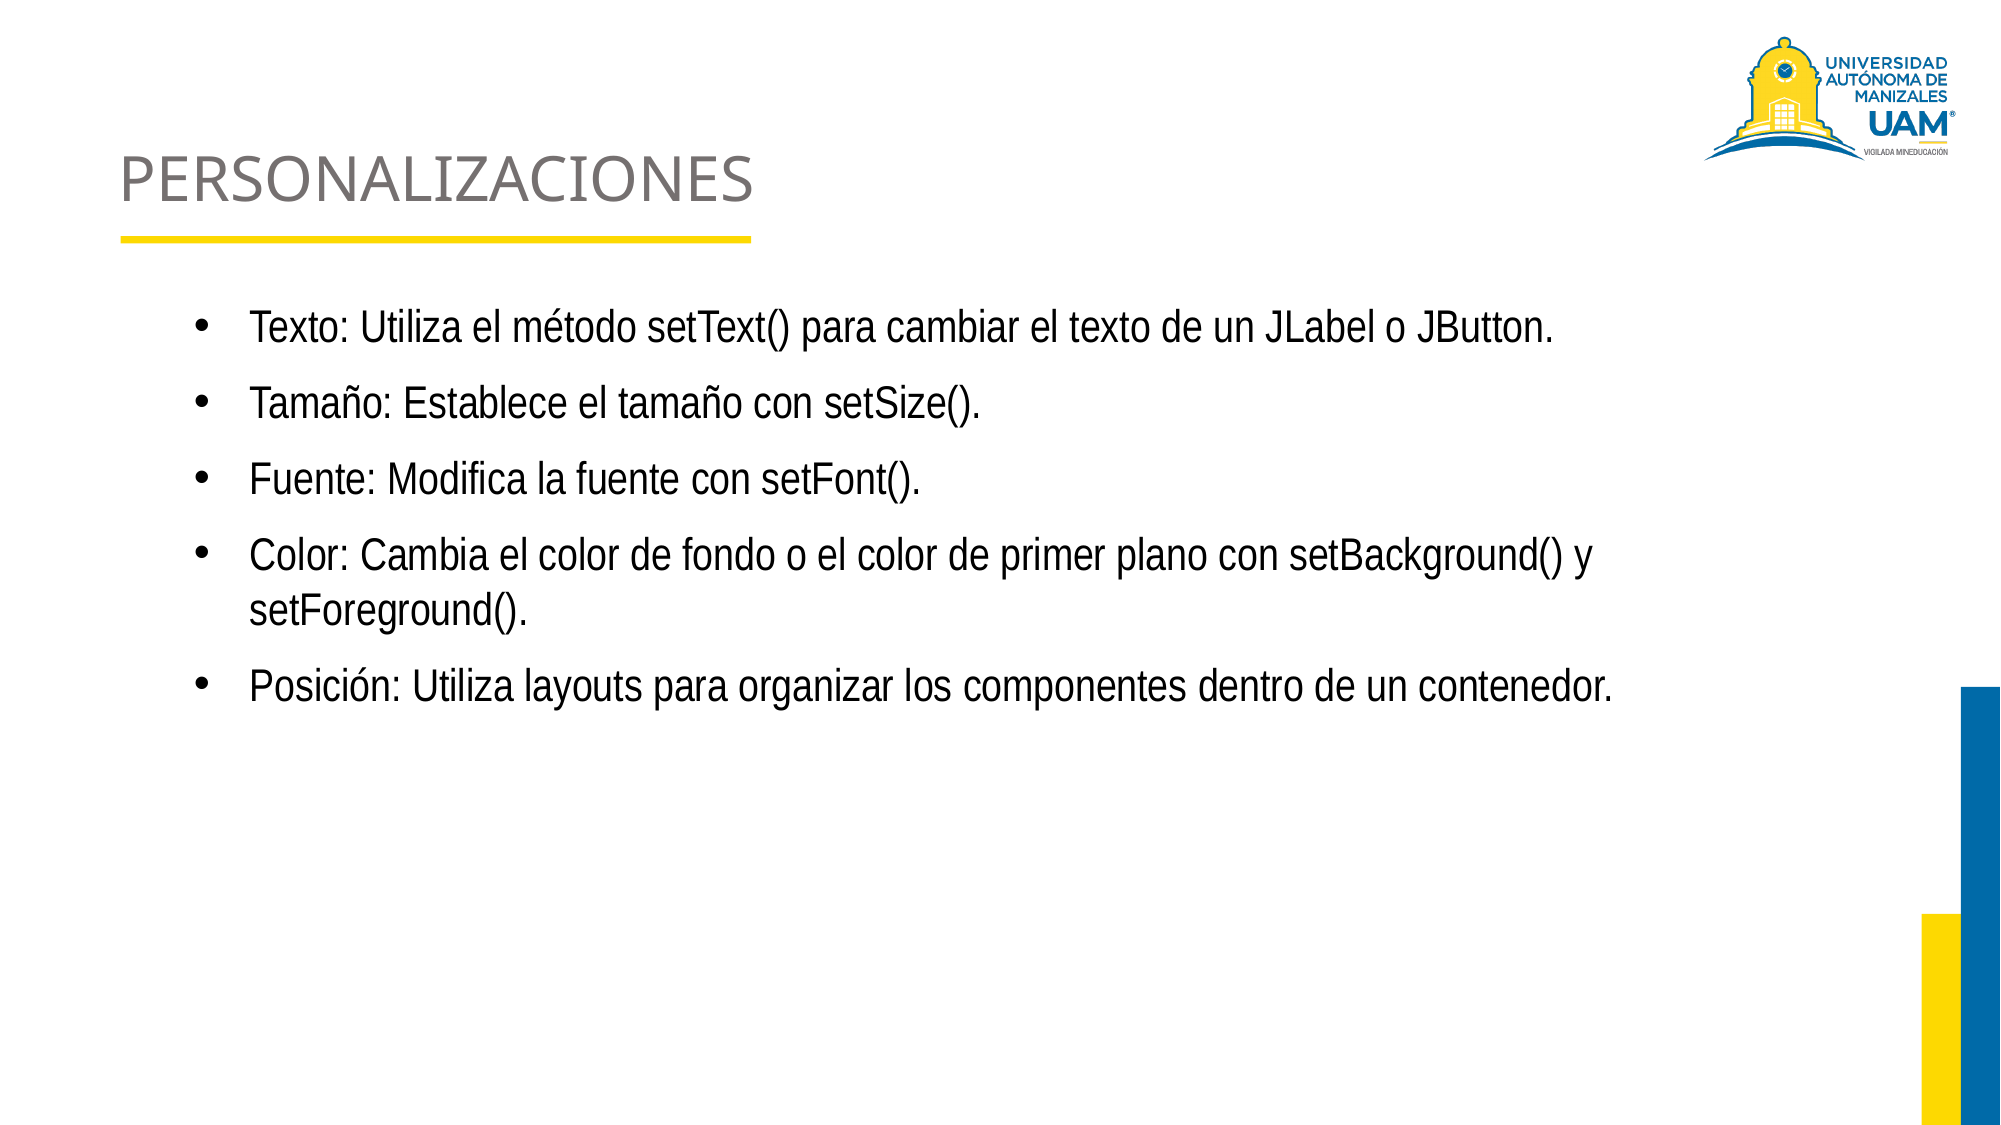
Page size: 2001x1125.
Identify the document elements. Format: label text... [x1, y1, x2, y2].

title PERSONALIZACIONES [103, 96, 1829, 267]
text_box [120, 236, 752, 244]
picture [1683, 13, 1976, 184]
list Texto: Utiliza el método setText() para cambiar el texto de un JLabel o JButton. Tamaño: Establece el tamaño con setSize(). Fuente: Modifica la fuente con setFont(). Color: Cambia el color de fondo o el color de primer plano con setBackground() y setForeground(). Posición: Utiliza layouts para organizar los componentes dentro de un contenedor. [103, 289, 1686, 801]
